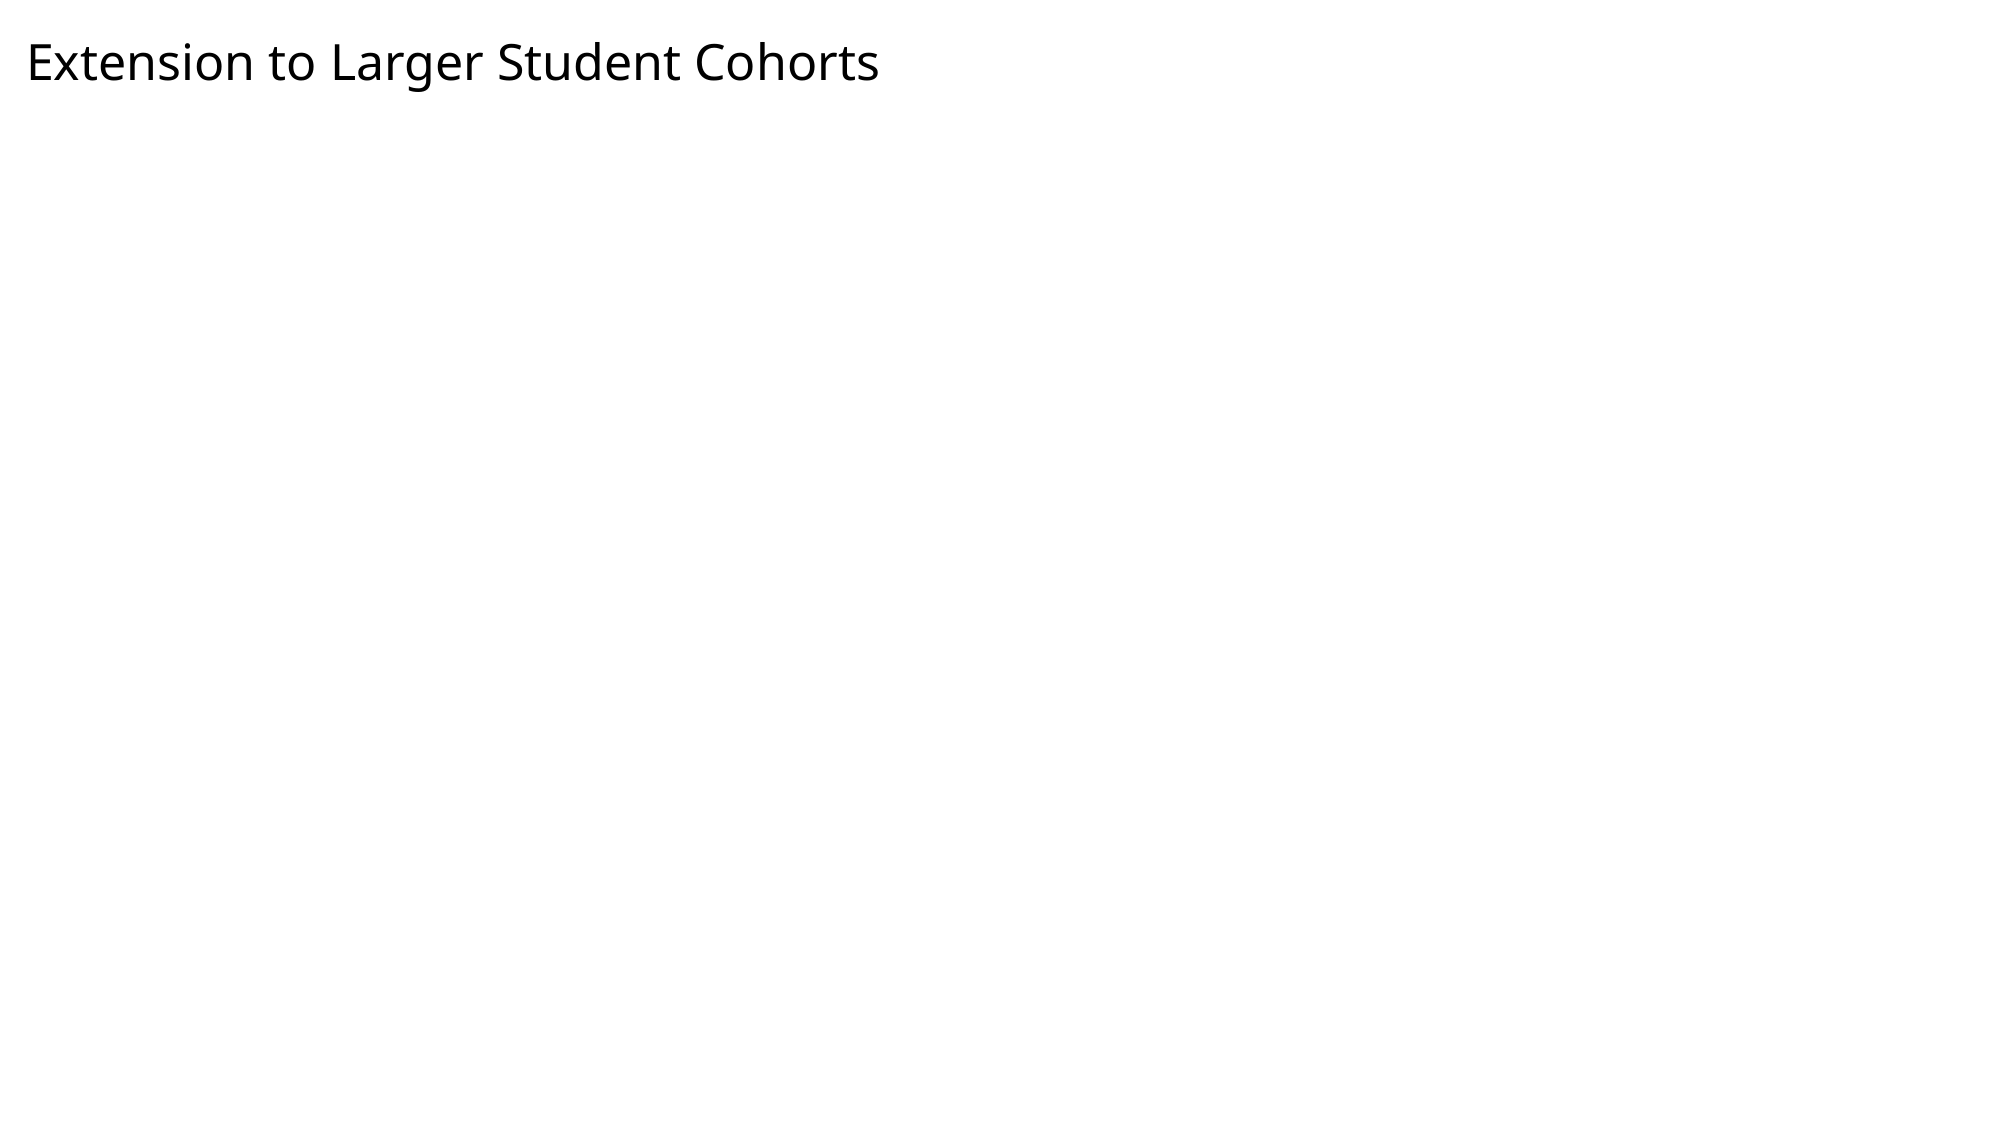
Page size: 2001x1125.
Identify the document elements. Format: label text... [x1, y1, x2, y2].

text_box Extension to Larger Student Cohorts [11, 23, 896, 99]
